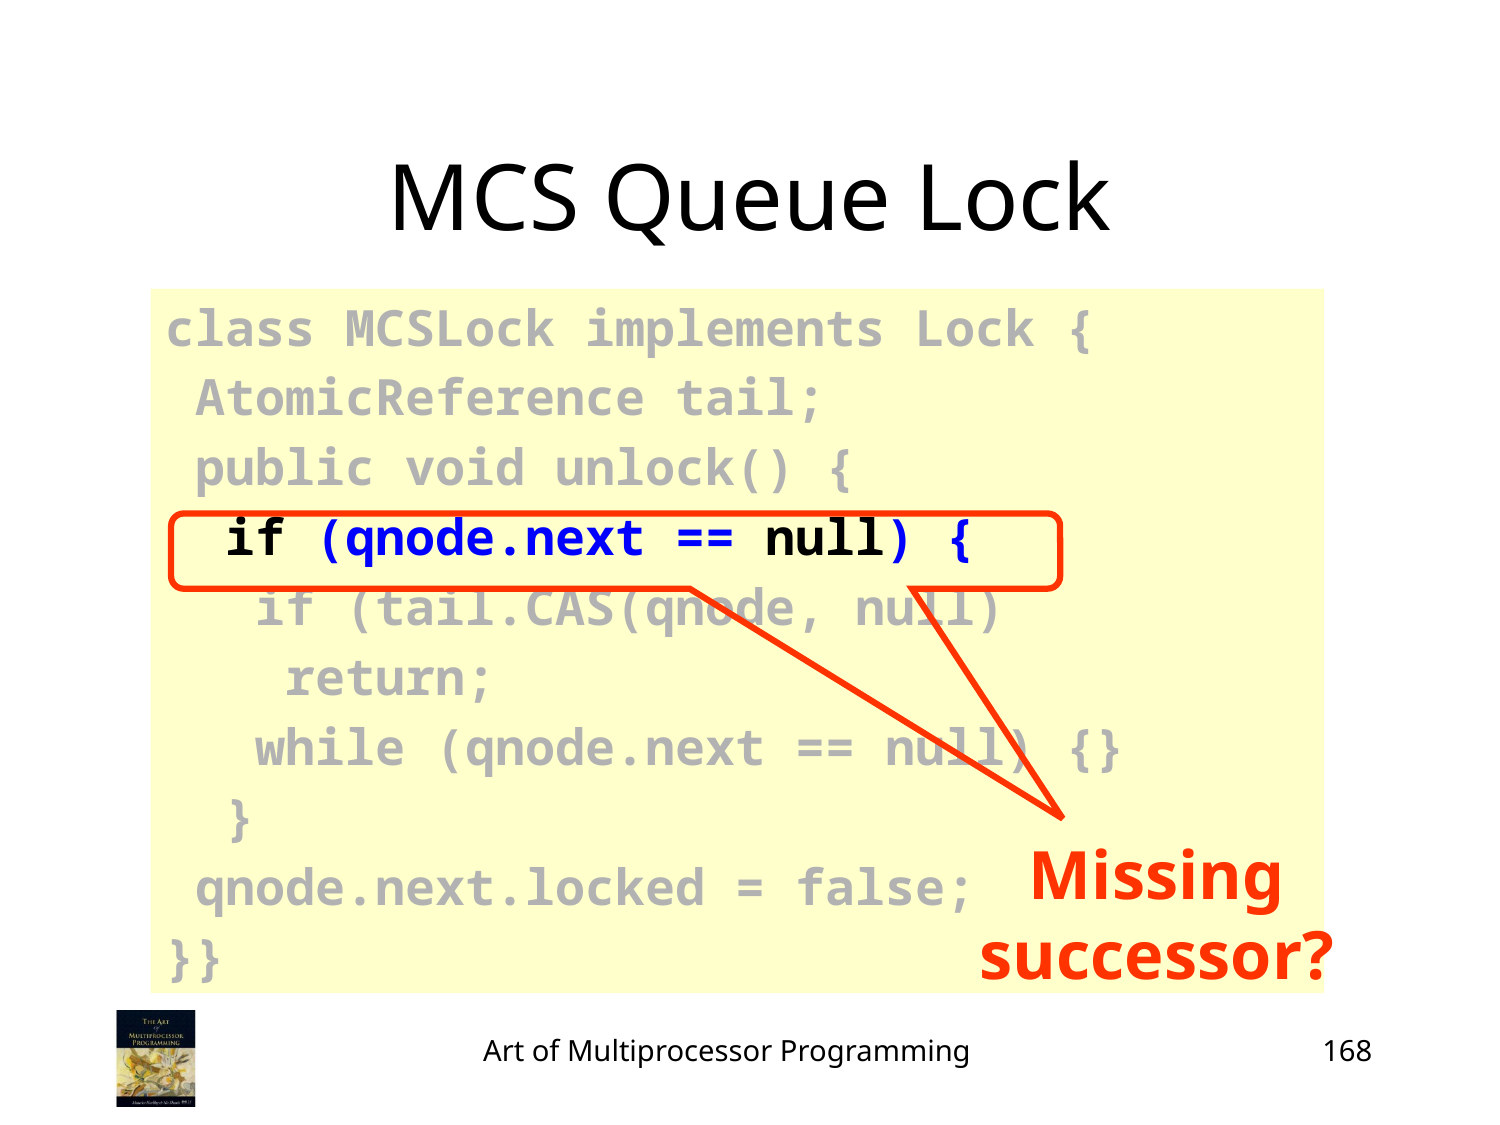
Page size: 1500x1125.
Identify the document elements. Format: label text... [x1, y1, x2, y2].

text_box class MCSLock implements Lock { AtomicReference tail; public void unlock() { if (qnode.next == null) { if (tail.CAS(qnode, null) return; while (qnode.next == null) {} } qnode.next.locked = false; }} [150, 288, 1325, 994]
text_box Missing successor? [957, 825, 1357, 1001]
slide_number 168 [1074, 1024, 1388, 1101]
title MCS Queue Lock [112, 99, 1388, 288]
text_box [171, 513, 1063, 819]
footer Art of Multiprocessor Programming [433, 1024, 1022, 1101]
picture [107, 1010, 204, 1107]
